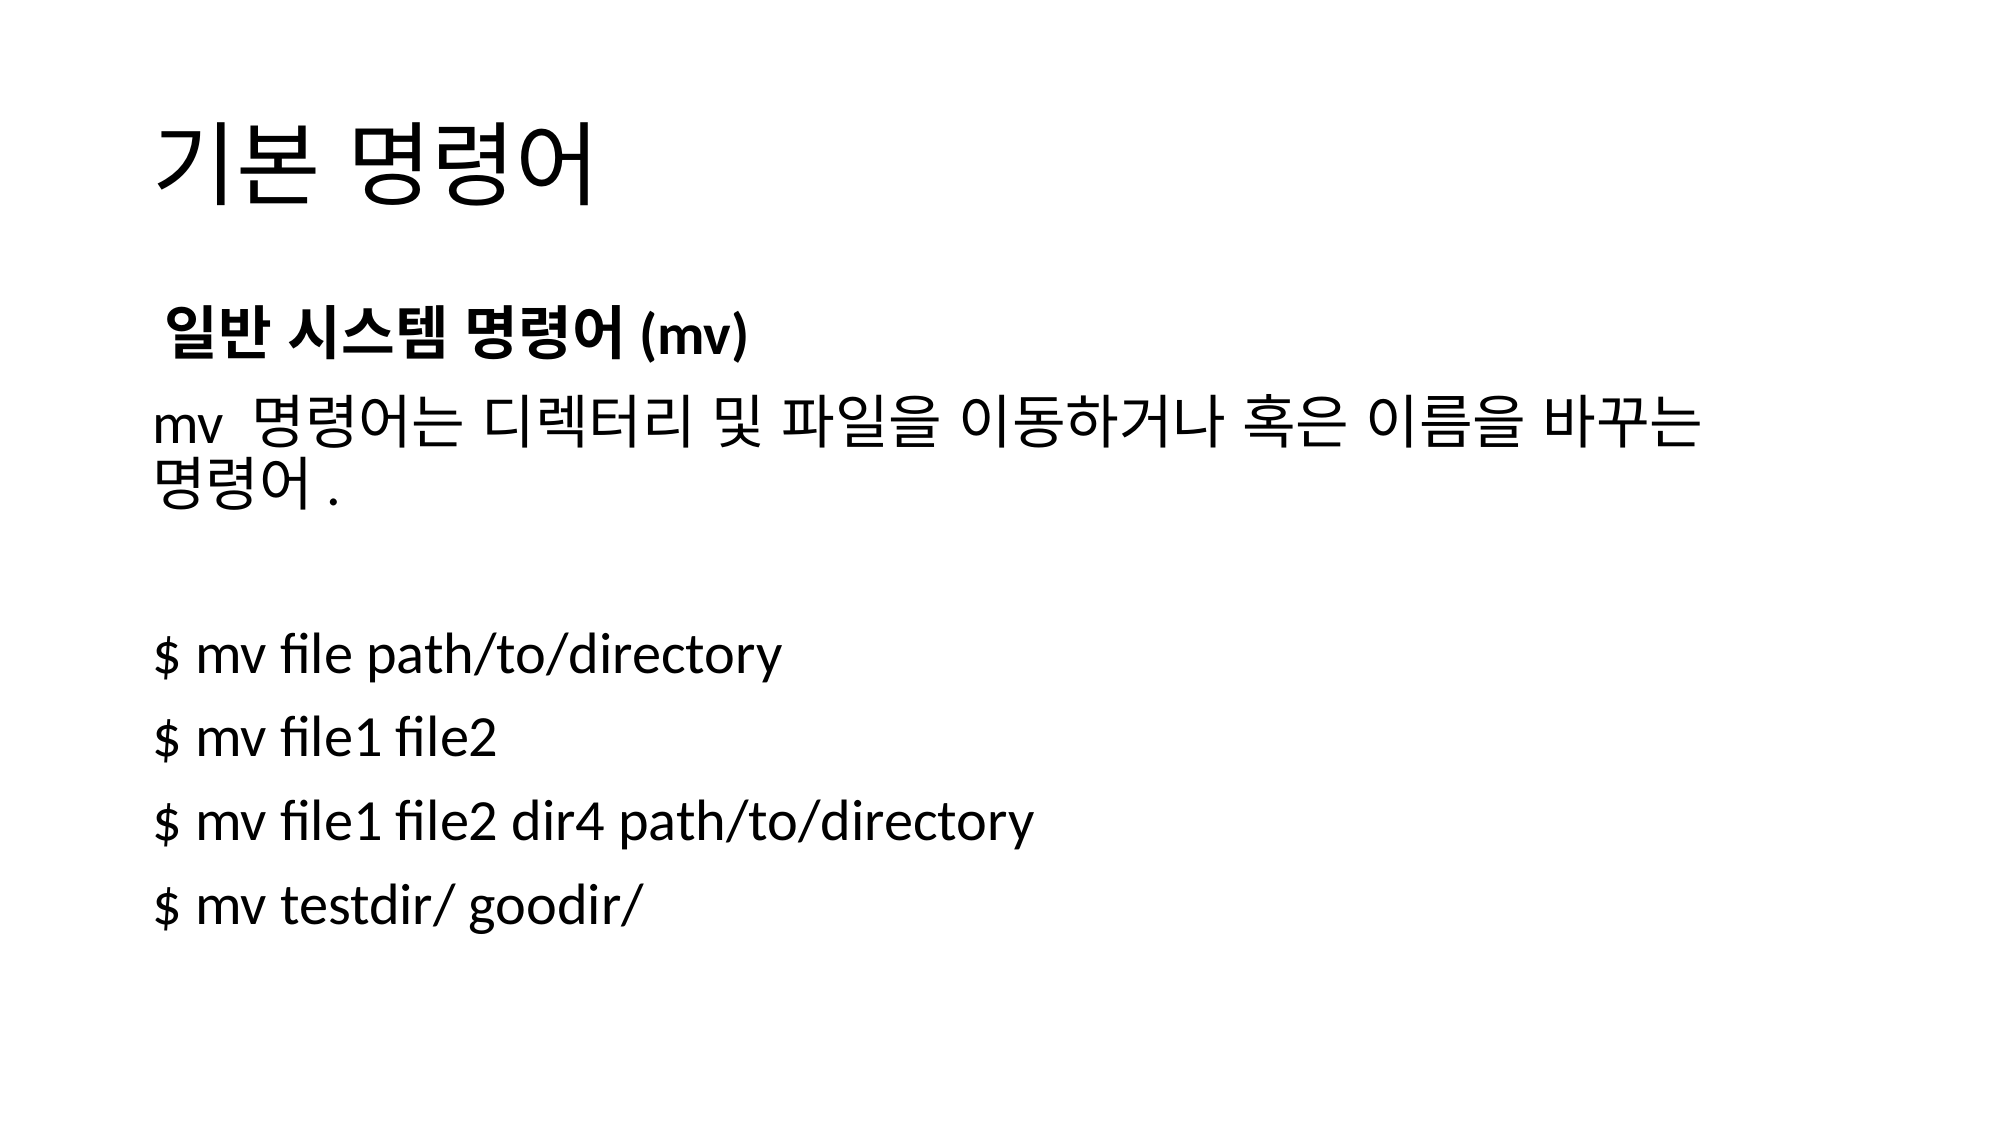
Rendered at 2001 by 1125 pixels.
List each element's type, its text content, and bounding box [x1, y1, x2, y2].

title 기본 명령어 [137, 59, 1863, 278]
list mv 명령어는 디렉터리 및 파일을 이동하거나 혹은 이름을 바꾸는 명령어. $ mv file path/to/directory $ mv file1 file2 $ mv file1 file2 dir4 path/to/directory $ mv testdir/ goodir/ [137, 385, 1863, 1014]
text_box 일반 시스템 명령어(mv) [150, 288, 765, 374]
